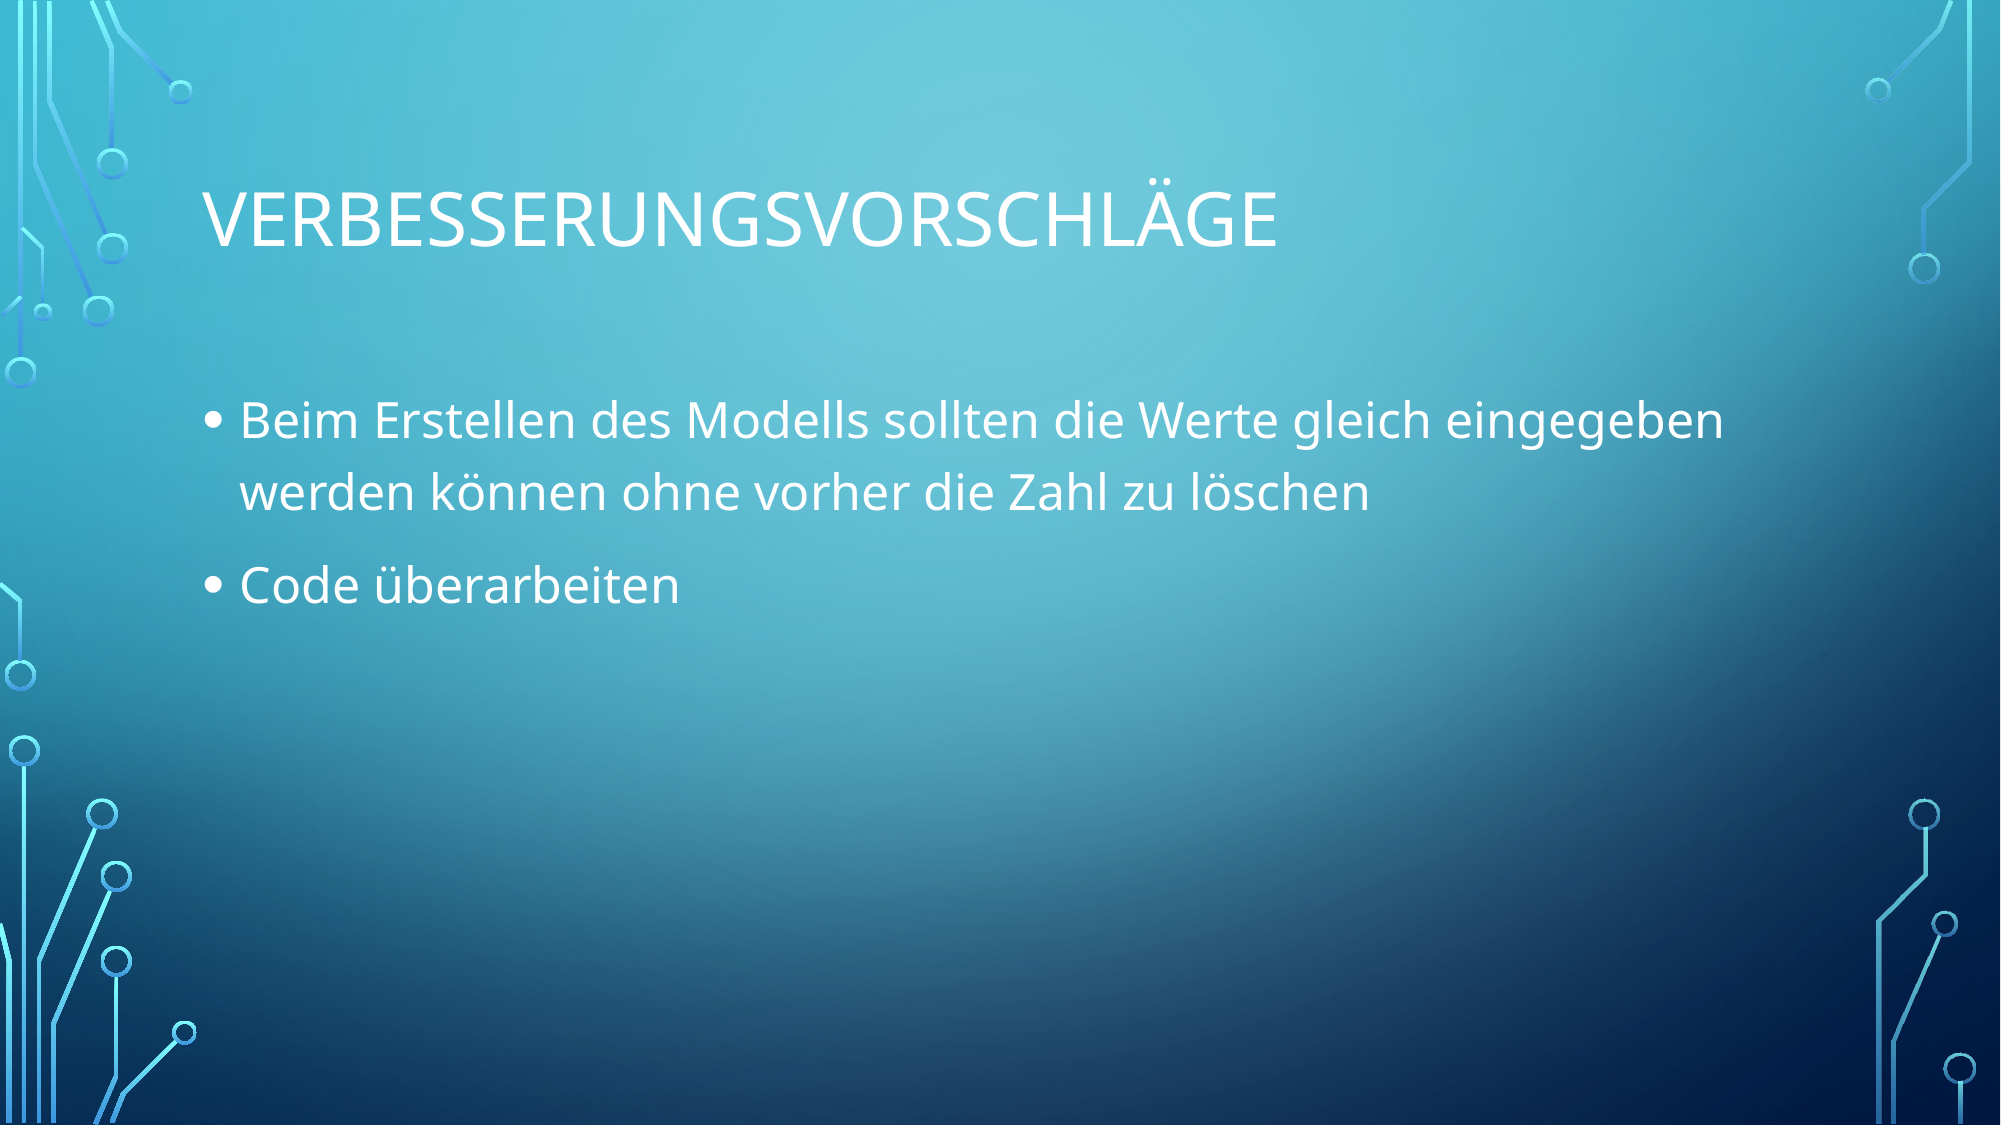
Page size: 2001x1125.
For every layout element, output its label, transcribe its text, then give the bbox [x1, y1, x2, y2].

title Verbesserungsvorschläge [187, 101, 1813, 344]
list Beim Erstellen des Modells sollten die Werte gleich eingegeben werden können ohne vorher die Zahl zu löschen Code überarbeiten [187, 369, 1813, 950]
